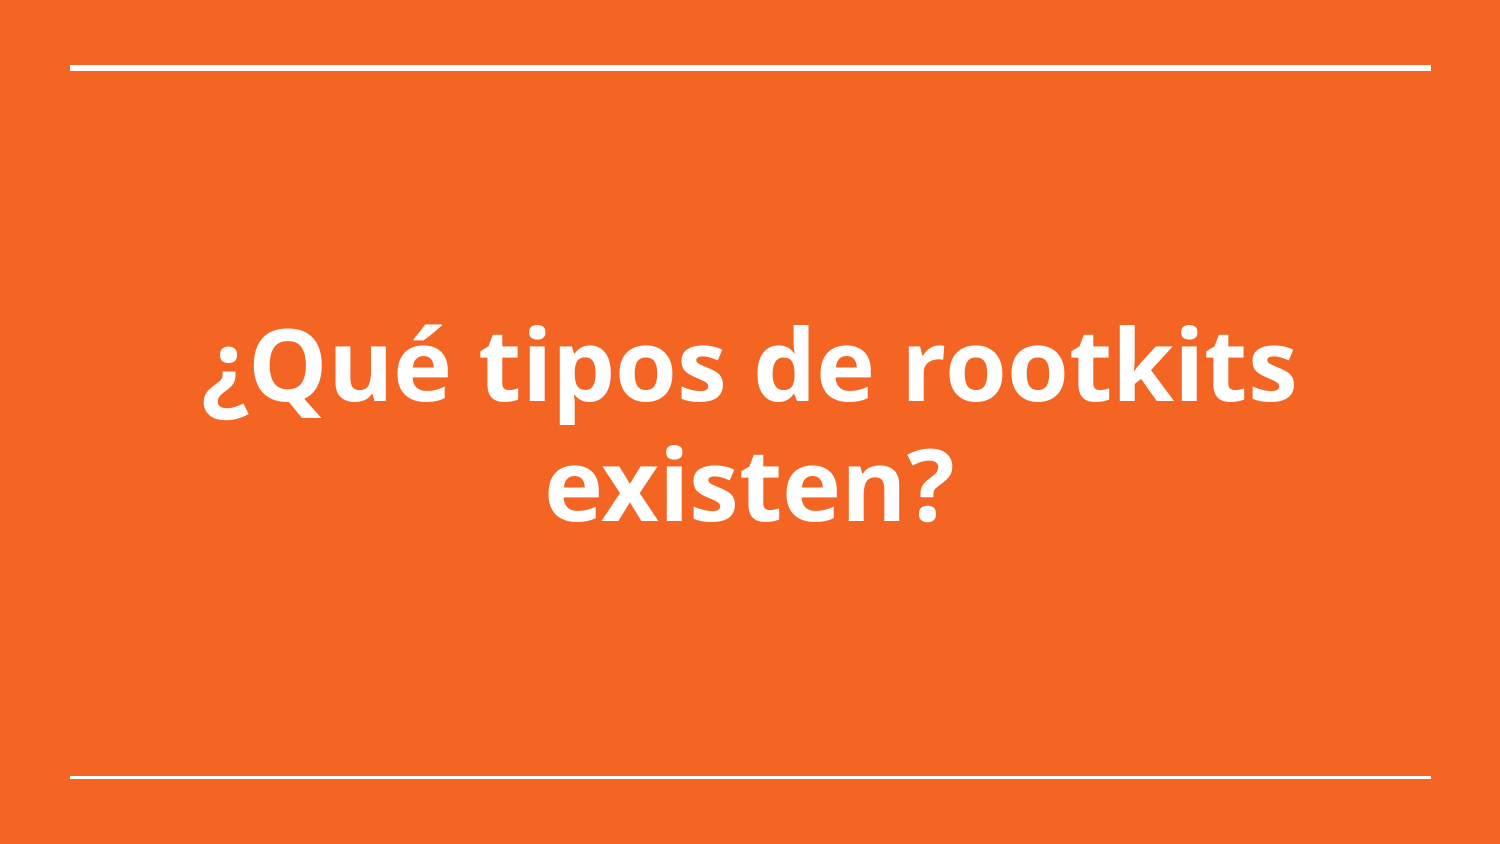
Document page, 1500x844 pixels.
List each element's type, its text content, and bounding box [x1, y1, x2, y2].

title ¿Qué tipos de rootkits existen? [69, 295, 1431, 549]
